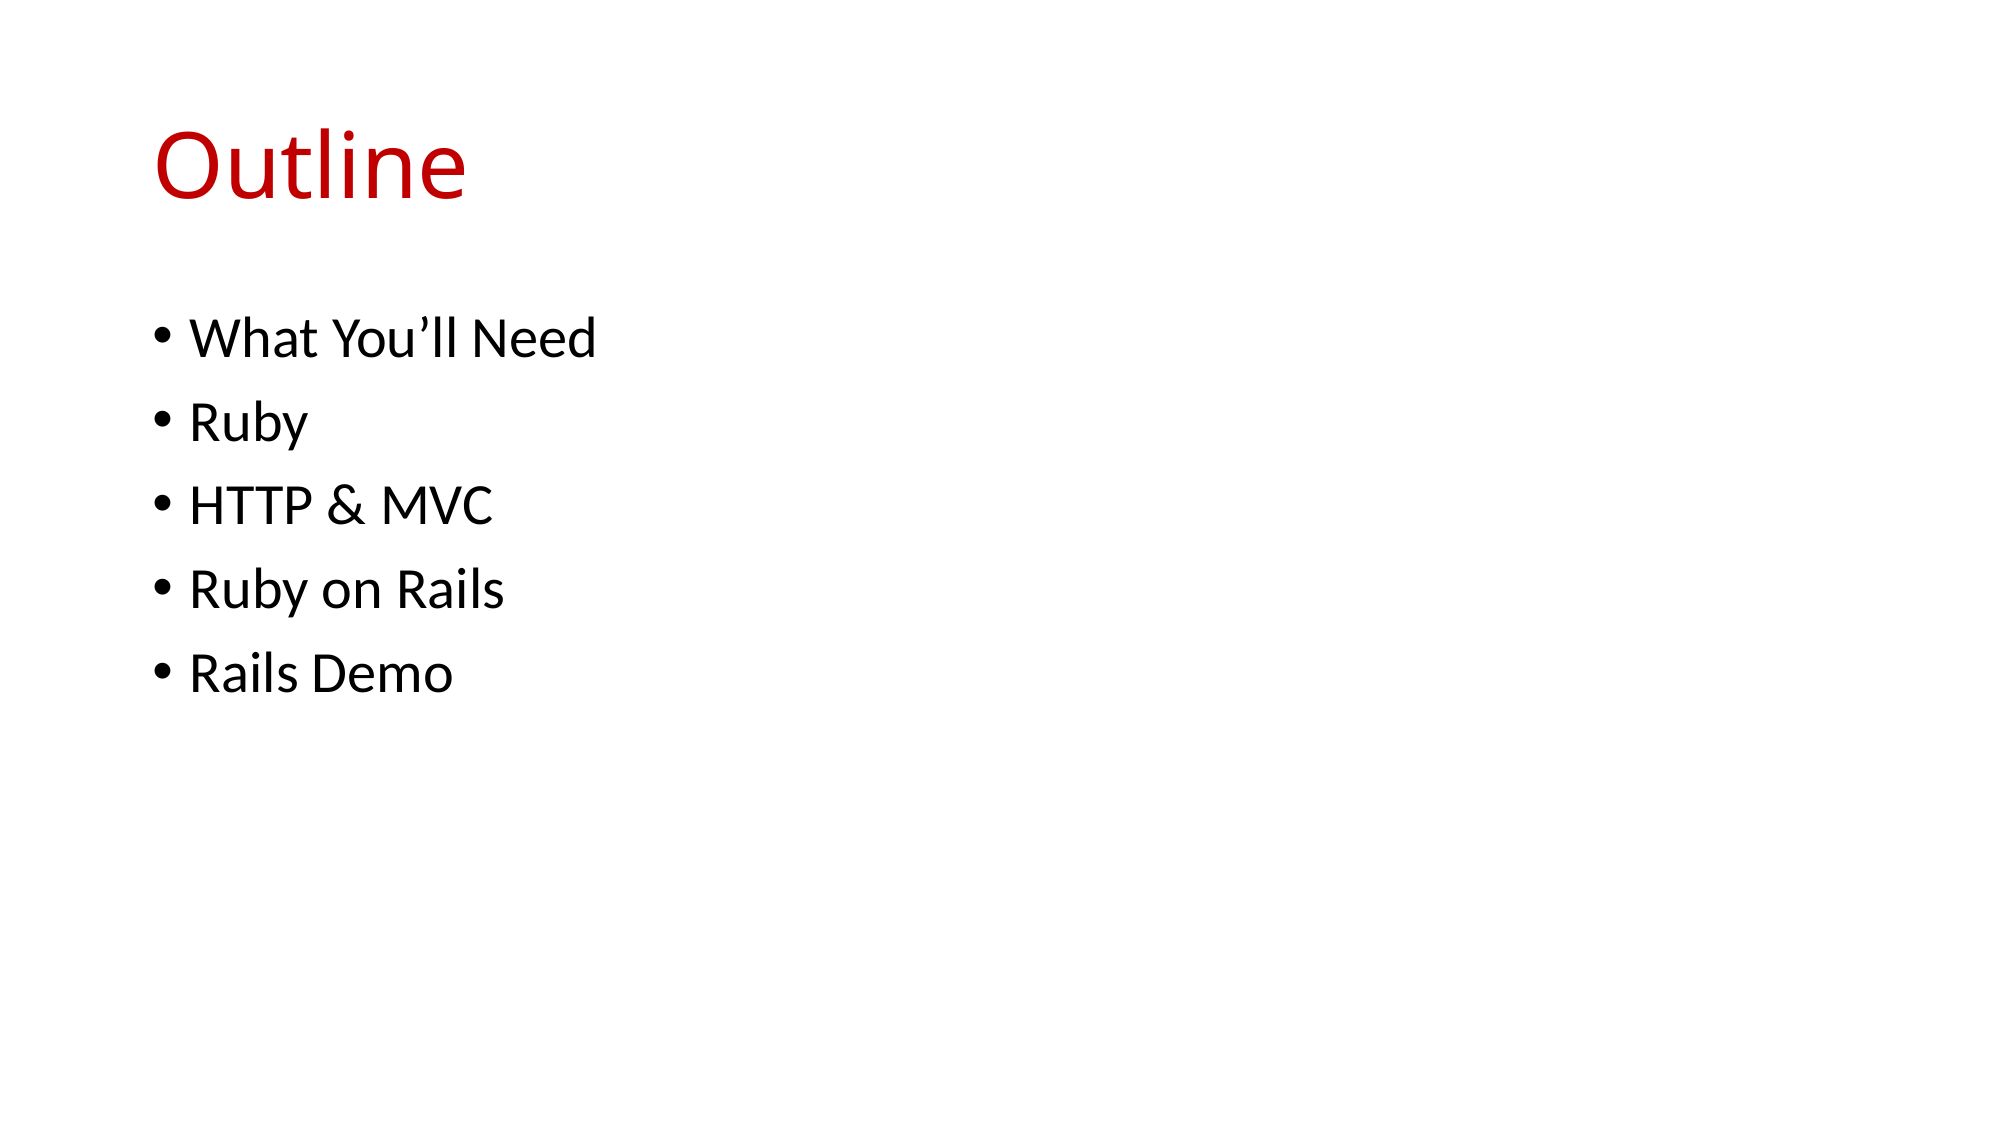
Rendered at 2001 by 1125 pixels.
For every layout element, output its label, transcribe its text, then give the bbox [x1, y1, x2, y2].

list What You’ll Need Ruby HTTP & MVC Ruby on Rails Rails Demo [137, 299, 1863, 1014]
title Outline [137, 59, 1863, 278]
